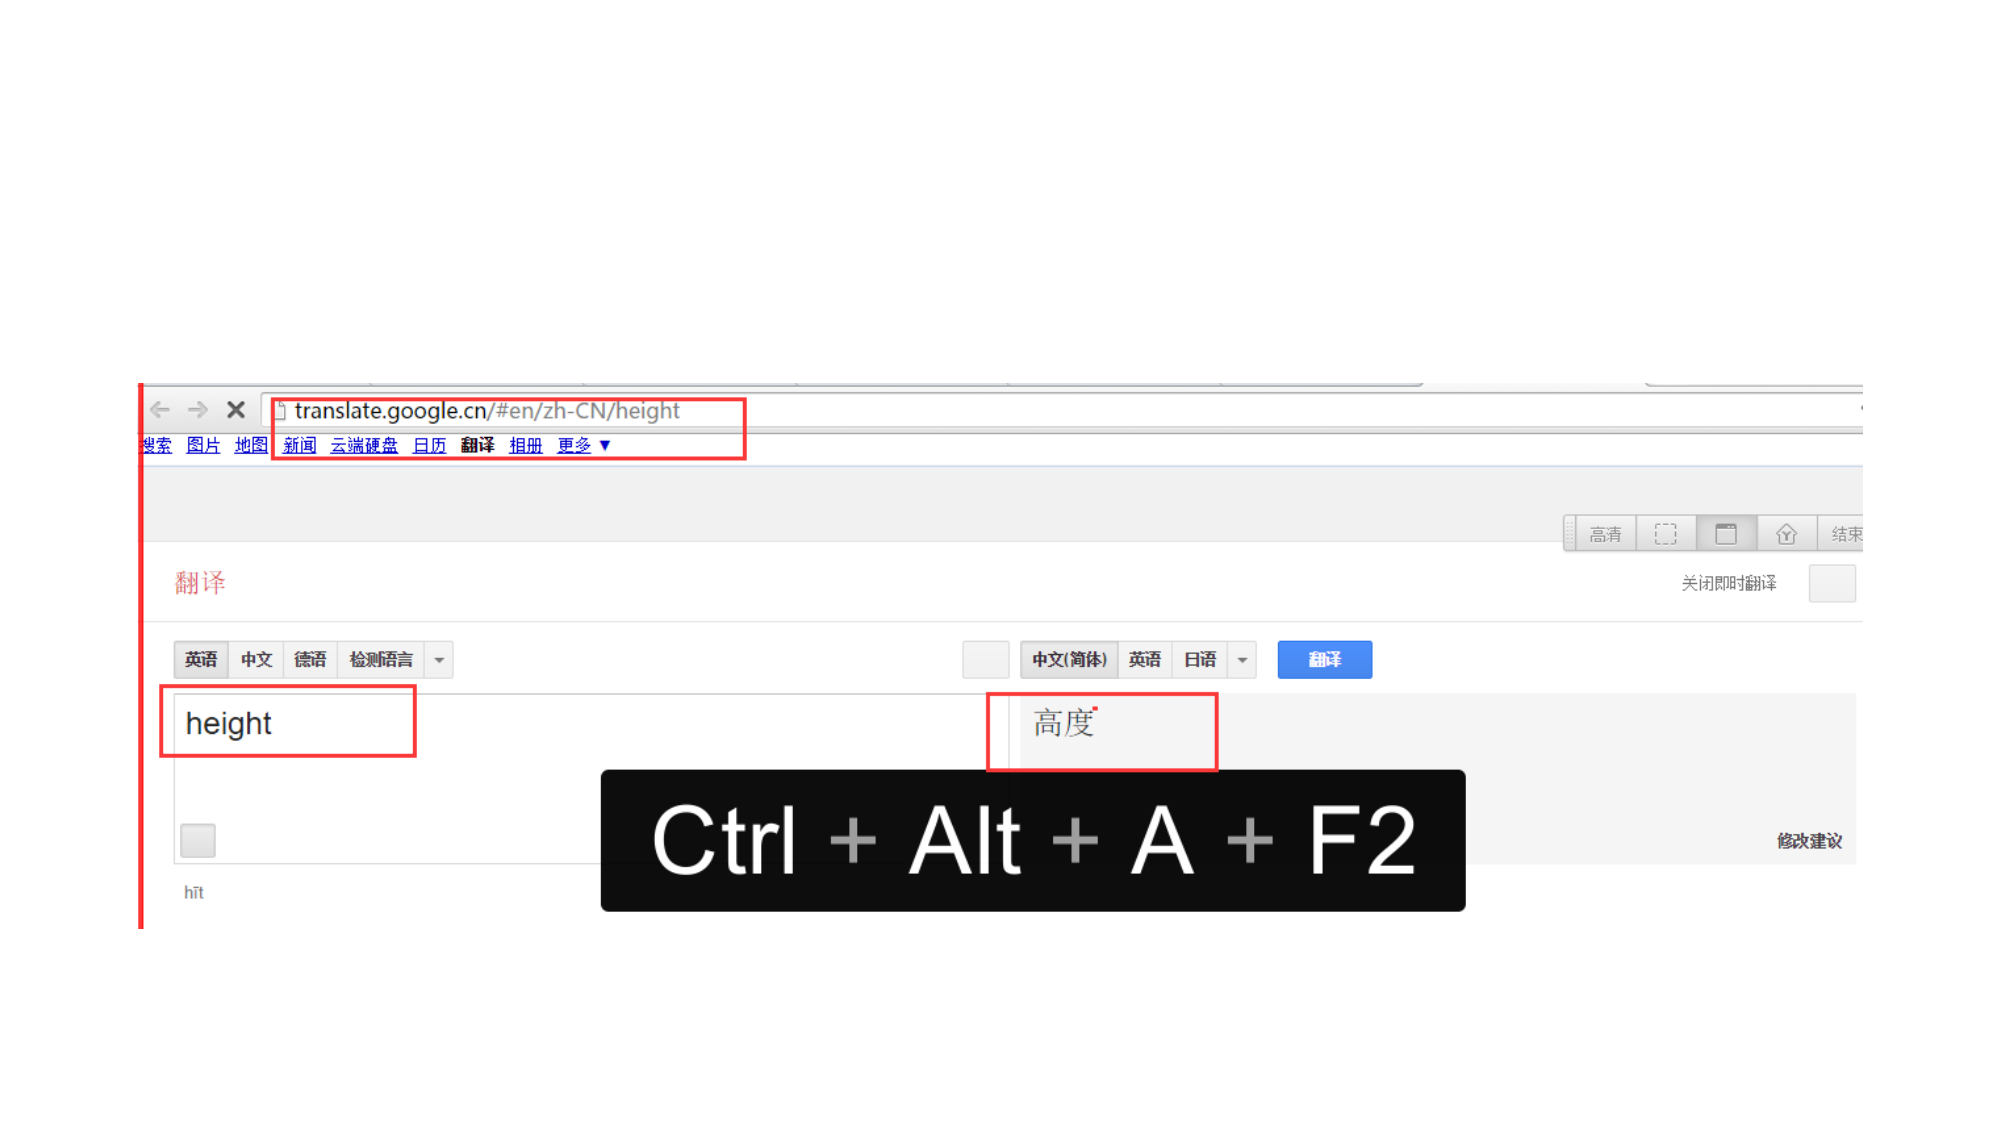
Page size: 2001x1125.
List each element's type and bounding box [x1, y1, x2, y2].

list [137, 383, 1863, 929]
